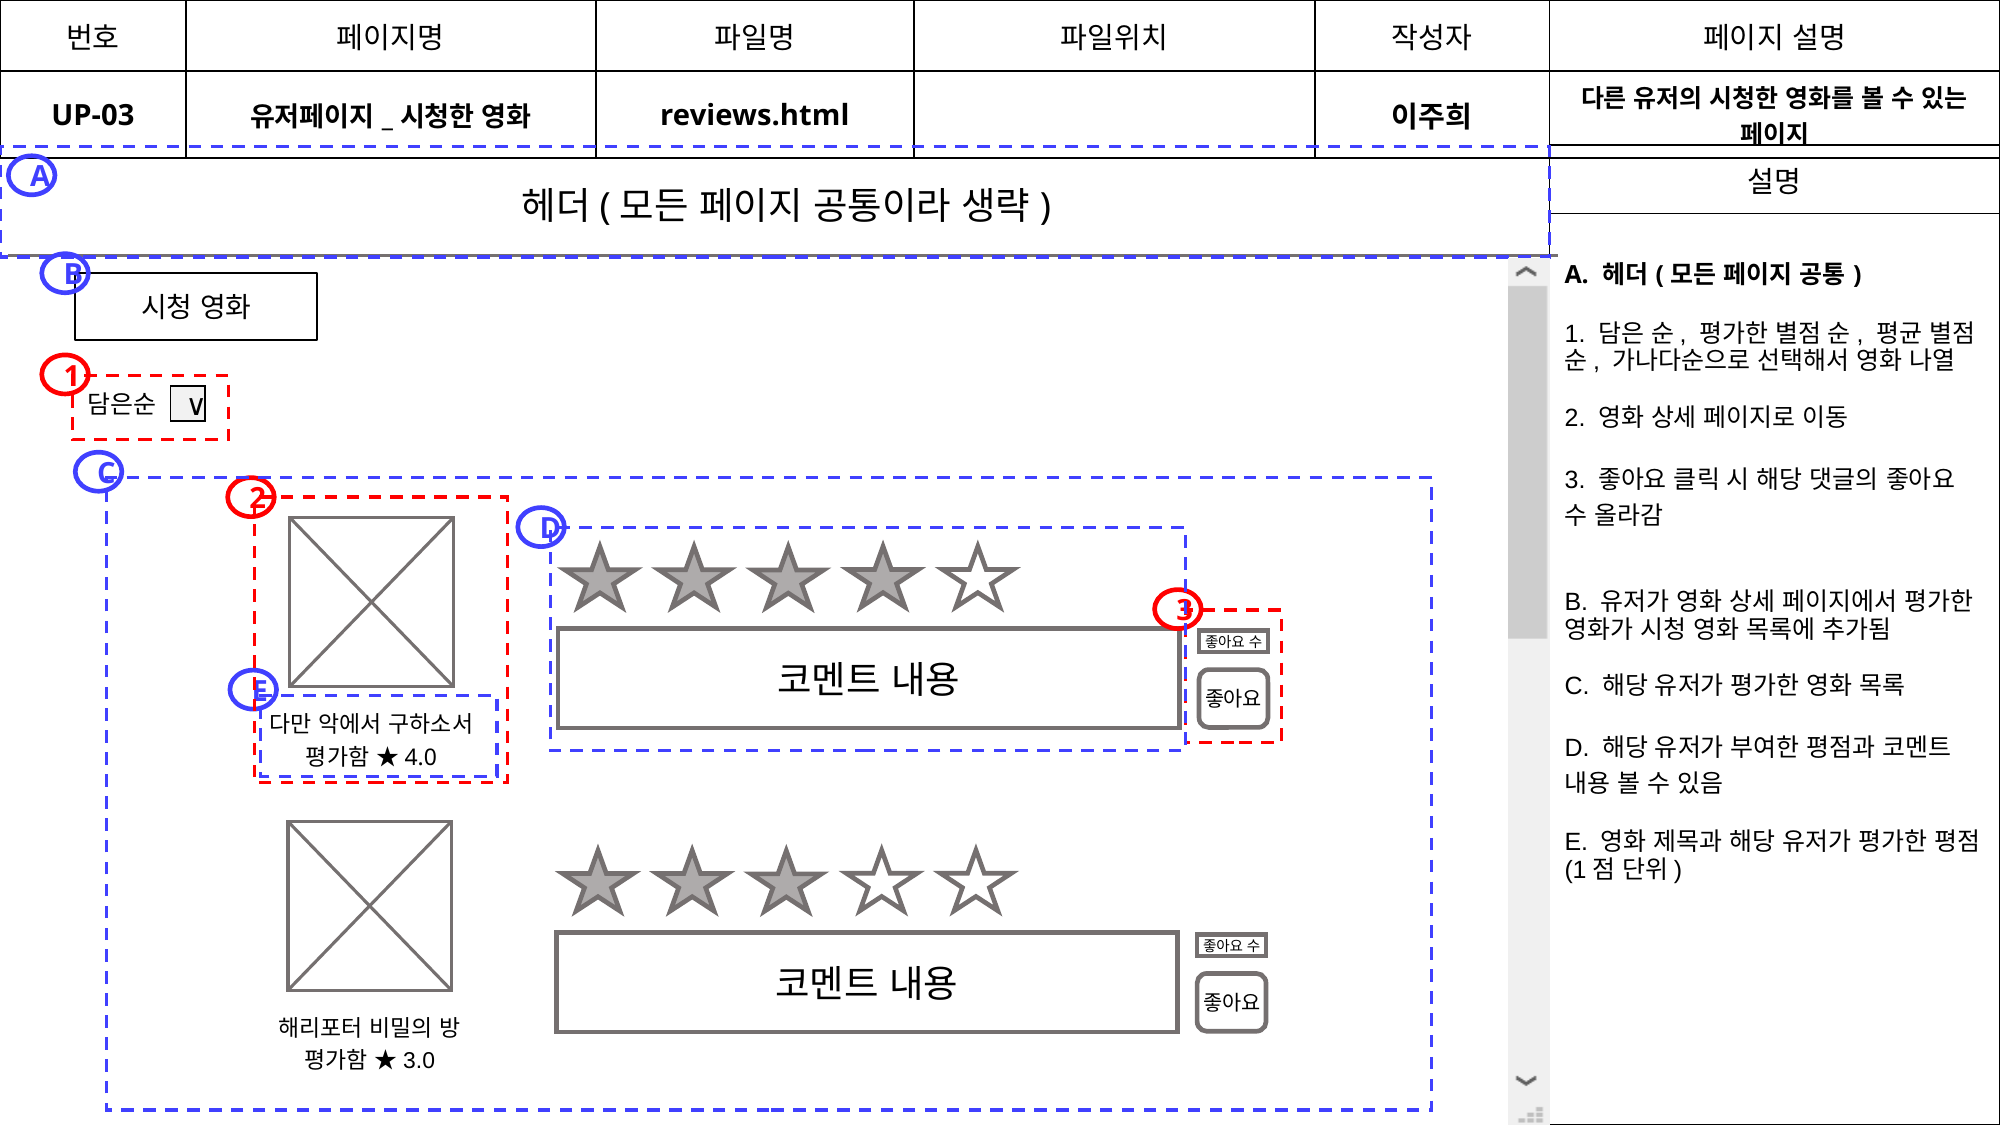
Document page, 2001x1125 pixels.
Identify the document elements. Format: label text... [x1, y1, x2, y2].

text_box [0, 146, 1550, 257]
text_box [72, 380, 206, 427]
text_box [289, 517, 454, 687]
table_cell 다른 유저의 시청한 영화를 볼 수 있는 페이지 [1550, 72, 1999, 144]
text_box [287, 821, 452, 991]
text_box [106, 477, 1432, 1111]
text_box [1186, 609, 1282, 743]
table_header 번호 [1, 1, 185, 70]
table_header 페이지명 [187, 1, 595, 70]
table_cell 유저페이지_시청한 영화 [187, 72, 595, 146]
table_cell reviews.html [597, 72, 913, 146]
text_box B [41, 266, 89, 293]
text_box 시청 영화 [75, 273, 317, 340]
table_header 페이지 설명 [1550, 1, 1999, 70]
text_box [550, 527, 1186, 751]
table_header 파일명 [597, 1, 913, 70]
picture [1508, 258, 1550, 1125]
table_cell [915, 72, 1314, 146]
table_cell A. 헤더(모든 페이지 공통) 1. 담은 순, 평가한 별점 순, 평균 별점 순, 가나다순으로 선택해서 영화 나열 2. 영화 상세 페이지로 이동 3. 좋아요 클릭 시 해당 댓글의 좋아요 수 올라감 B. 유저가 영화 상세 페이지에서 평가한 영화가 시청 영화 목록에 추가됨 C. 해당 유저가 평가한 영화 목록 D. 해당 유저가 부여한 평점과 코멘트 내용 볼 수 있음 E. 영화 제목과 해당 유저가 평가한 평점(1점 단위) [1550, 214, 1999, 1124]
text_box [254, 496, 508, 783]
text_box [72, 375, 229, 440]
text_box C [75, 452, 122, 492]
text_box 1 [41, 354, 89, 394]
table_header 작성자 [1316, 1, 1549, 70]
text_box 헤더(모든 페이지 공통이라 생략) [506, 174, 1093, 235]
table_cell UP-03 [1, 72, 185, 146]
table_header 설명 [1550, 146, 1999, 213]
text_box A [8, 155, 55, 195]
table_header 파일위치 [915, 1, 1314, 70]
text_box [260, 695, 497, 777]
table_cell 이주희 [1316, 72, 1549, 146]
